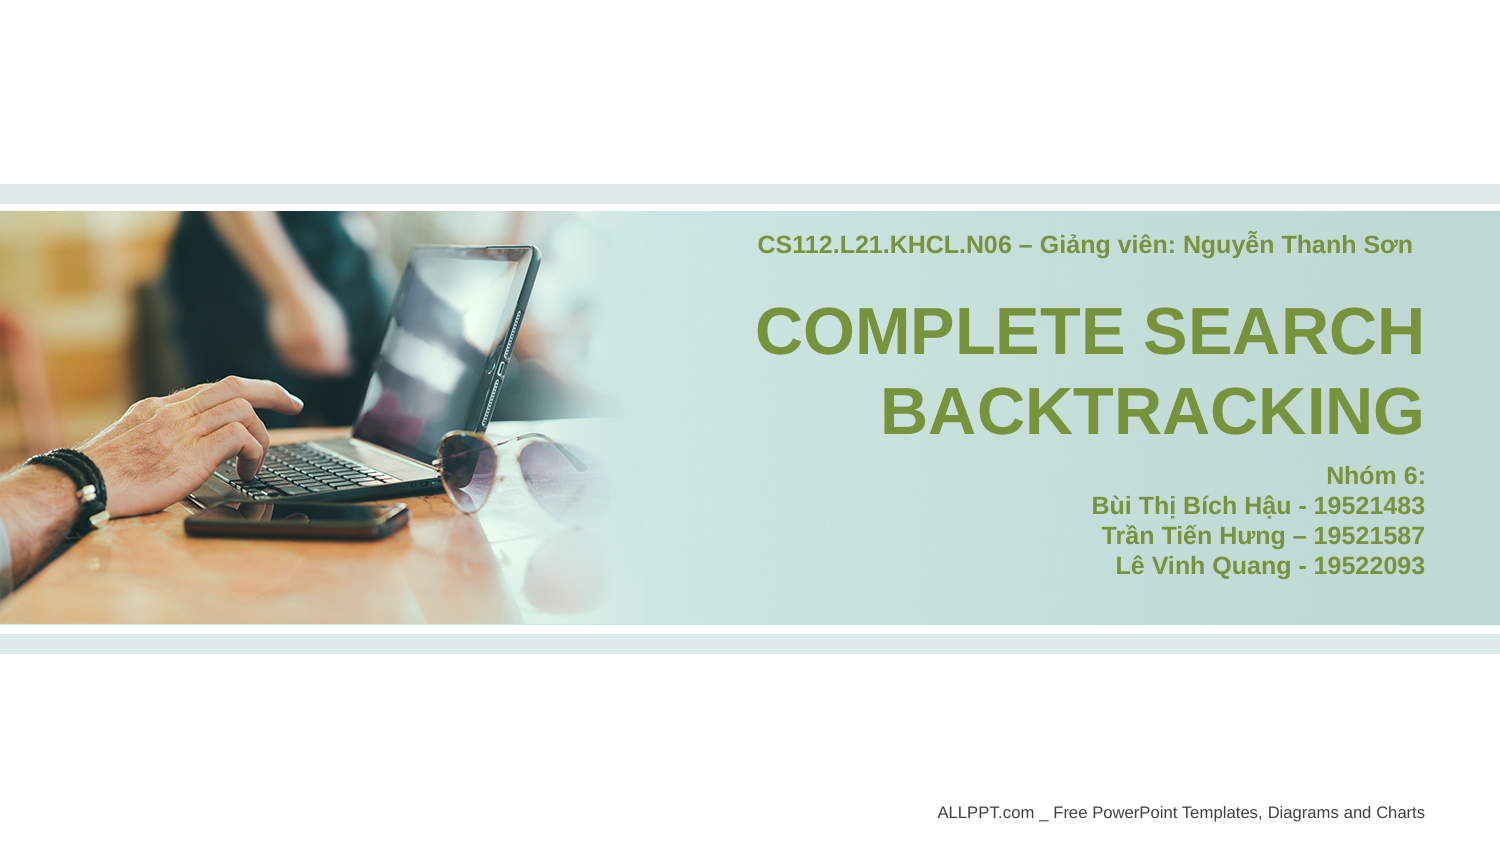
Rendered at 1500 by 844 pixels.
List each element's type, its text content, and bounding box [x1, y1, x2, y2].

text_box COMPLETE SEARCH BACKTRACKING [643, 280, 1441, 456]
text_box ALLPPT.com _ Free PowerPoint Templates, Diagrams and Charts [0, 794, 1441, 830]
text_box CS112.L21.KHCL.N06 – Giảng viên: Nguyễn Thanh Sơn [631, 221, 1430, 266]
picture [0, 0, 1500, 844]
text_box Nhóm 6: Bùi Thị Bích Hậu - 19521483 Trần Tiến Hưng – 19521587 Lê Vinh Quang - 19522093 [643, 456, 1441, 587]
